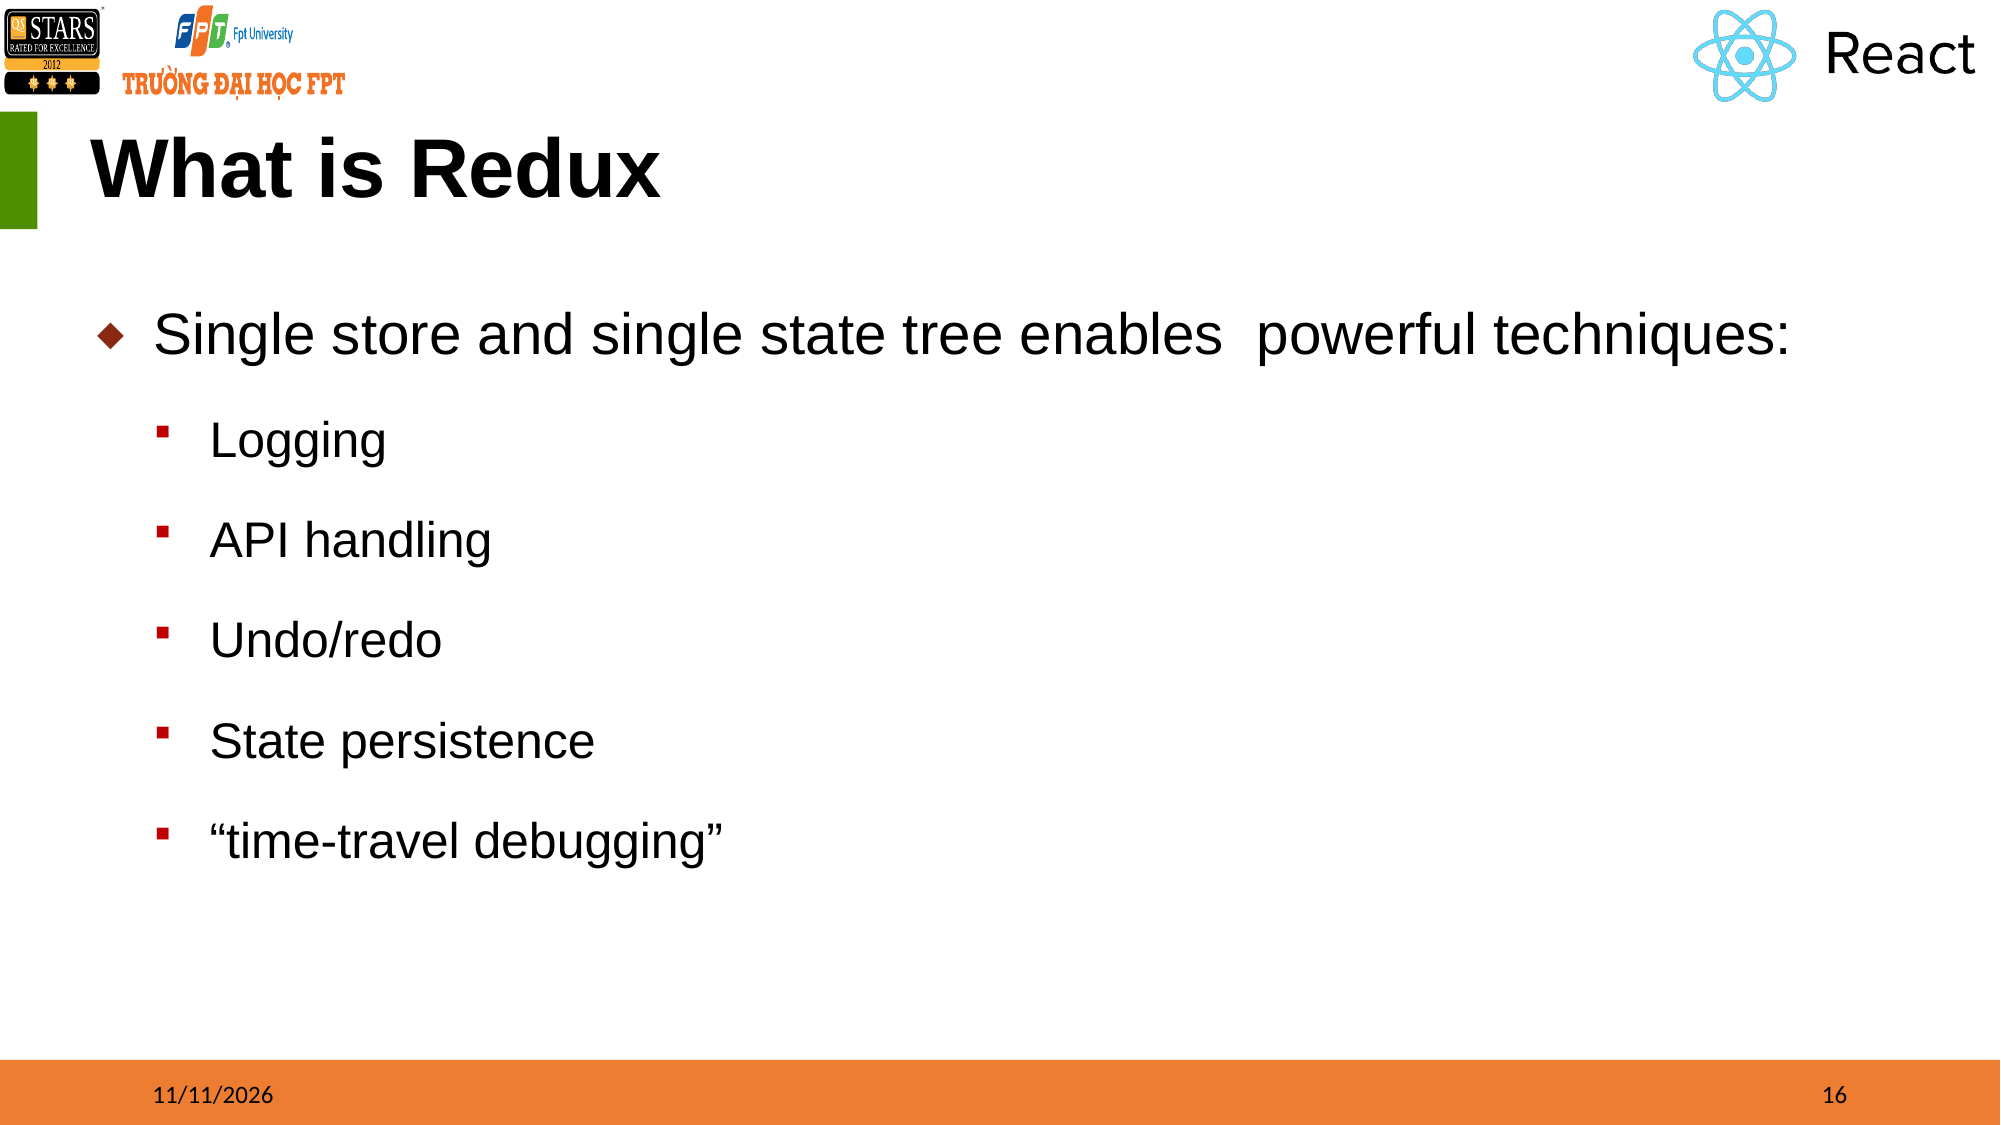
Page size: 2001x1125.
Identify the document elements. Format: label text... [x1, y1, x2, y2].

list Single store and single state tree enables powerful techniques: Logging API handling Undo/redo State persistence “time-travel debugging” [82, 254, 1916, 1014]
title What is Redux [37, 111, 1978, 230]
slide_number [137, 1063, 588, 1124]
slide_number 16 [1412, 1063, 1863, 1124]
picture [1679, 8, 2001, 103]
